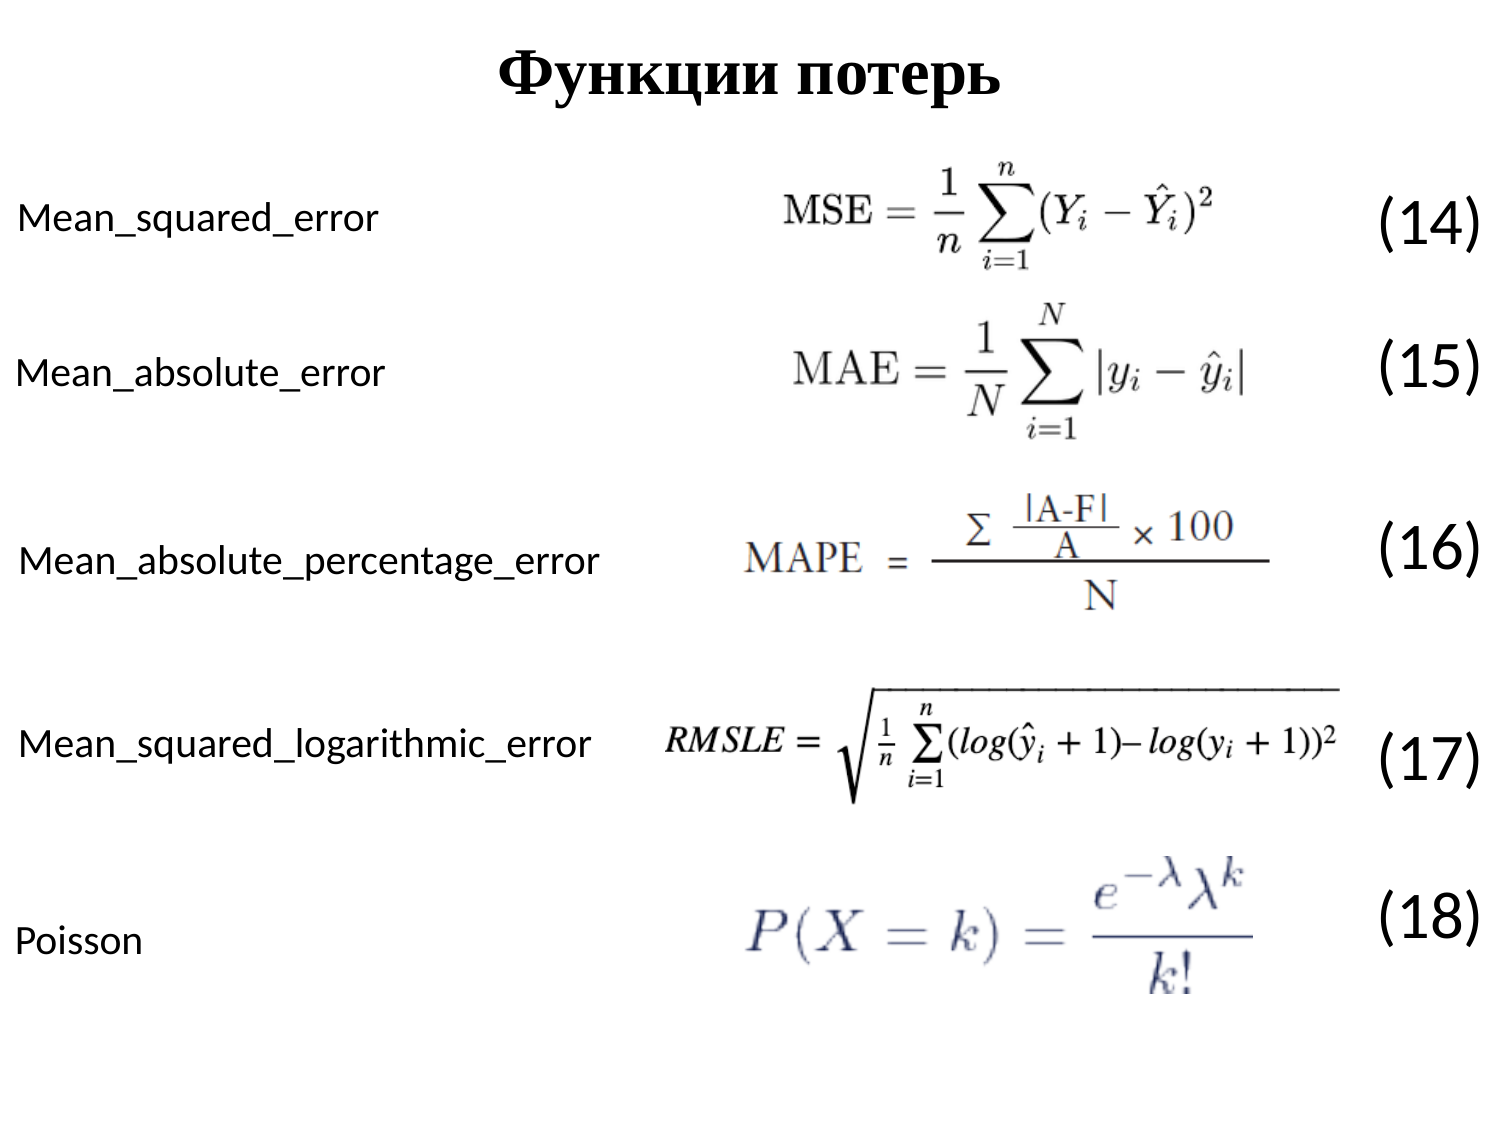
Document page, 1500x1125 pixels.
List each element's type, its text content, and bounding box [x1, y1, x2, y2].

text_box Poisson [0, 906, 185, 971]
text_box (18) [1361, 864, 1499, 960]
text_box (14) [1361, 170, 1499, 266]
text_box (17) [1361, 706, 1499, 801]
text_box (15) [1361, 313, 1499, 409]
title Функции потерь [103, 0, 1397, 135]
text_box Mean_absolute_error [0, 336, 415, 402]
picture [665, 686, 1346, 808]
picture [744, 856, 1253, 994]
text_box Mean_squared_error [2, 182, 395, 247]
text_box Mean_squared_logarithmic_error [3, 708, 608, 774]
picture [792, 299, 1246, 449]
text_box Mean_absolute_percentage_error [3, 525, 616, 590]
picture [740, 492, 1273, 619]
text_box (16) [1361, 495, 1499, 591]
picture [772, 154, 1219, 281]
